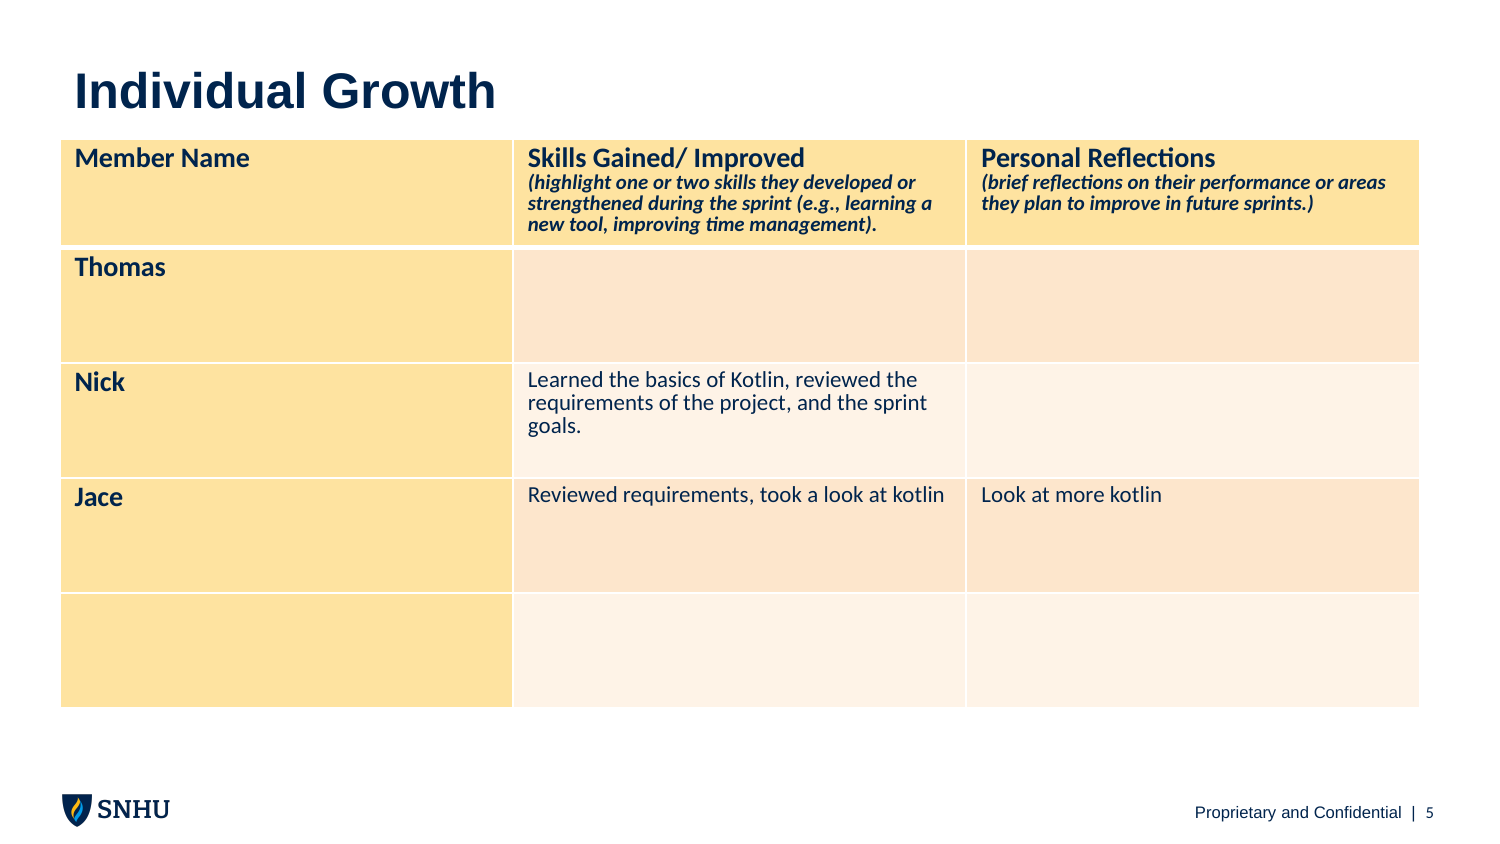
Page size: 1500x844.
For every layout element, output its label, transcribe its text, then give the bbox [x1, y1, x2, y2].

table_cell [967, 250, 1419, 362]
table_cell Thomas [61, 250, 512, 362]
table_cell Learned the basics of Kotlin, reviewed the requirements of the project, and the sprint goals. [514, 364, 965, 477]
table_cell Reviewed requirements, took a look at kotlin [514, 479, 965, 592]
table_cell Nick [61, 364, 512, 477]
table_cell [967, 594, 1419, 707]
table_header Personal Reflections (brief reflections on their performance or areas they plan to improve in future sprints.) [967, 140, 1419, 245]
table_cell [514, 250, 965, 362]
title Individual Growth [59, 45, 1441, 139]
table_cell [967, 364, 1419, 477]
table_header Skills Gained/ Improved (highlight one or two skills they developed or strengthened during the sprint (e.g., learning a new tool, improving time management). [514, 140, 965, 245]
table_cell [514, 594, 965, 707]
table_cell Look at more kotlin [967, 479, 1419, 592]
table_header Member Name [61, 140, 512, 245]
table_cell Jace [61, 479, 512, 592]
picture [46, 778, 186, 843]
table_cell [61, 594, 512, 707]
